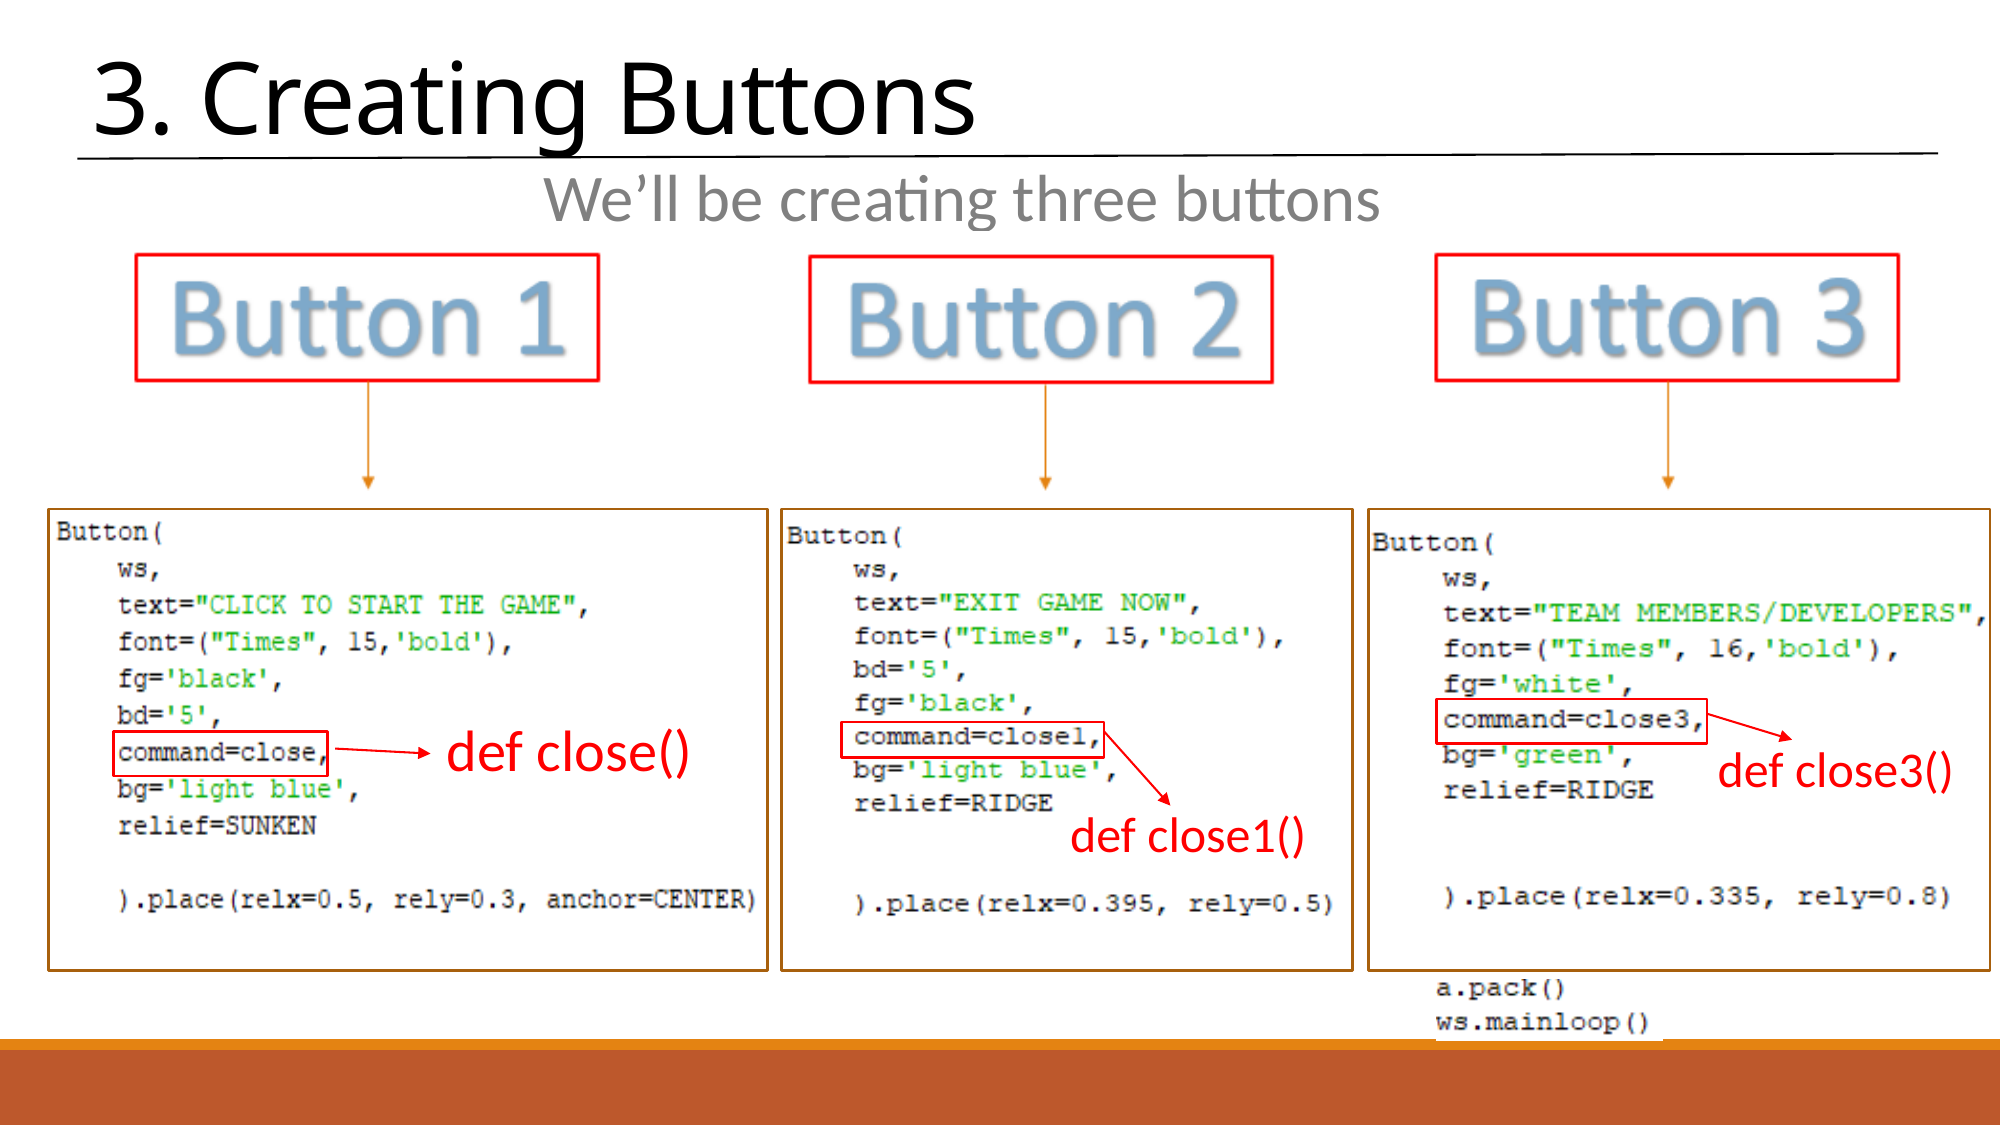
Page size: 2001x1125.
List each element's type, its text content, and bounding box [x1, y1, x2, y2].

text_box We’ll be creating three buttons [528, 169, 1413, 229]
text_box [1367, 947, 1991, 972]
text_box [780, 508, 1354, 517]
picture [89, 231, 1971, 497]
text_box [780, 961, 1354, 972]
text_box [76, 152, 1939, 160]
picture [1435, 979, 1663, 1041]
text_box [1103, 730, 1171, 807]
title 3. Creating Buttons [77, 34, 1728, 150]
picture [52, 519, 1991, 961]
text_box [1367, 508, 1991, 523]
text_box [334, 748, 432, 755]
text_box [47, 508, 769, 972]
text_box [1706, 713, 1793, 741]
